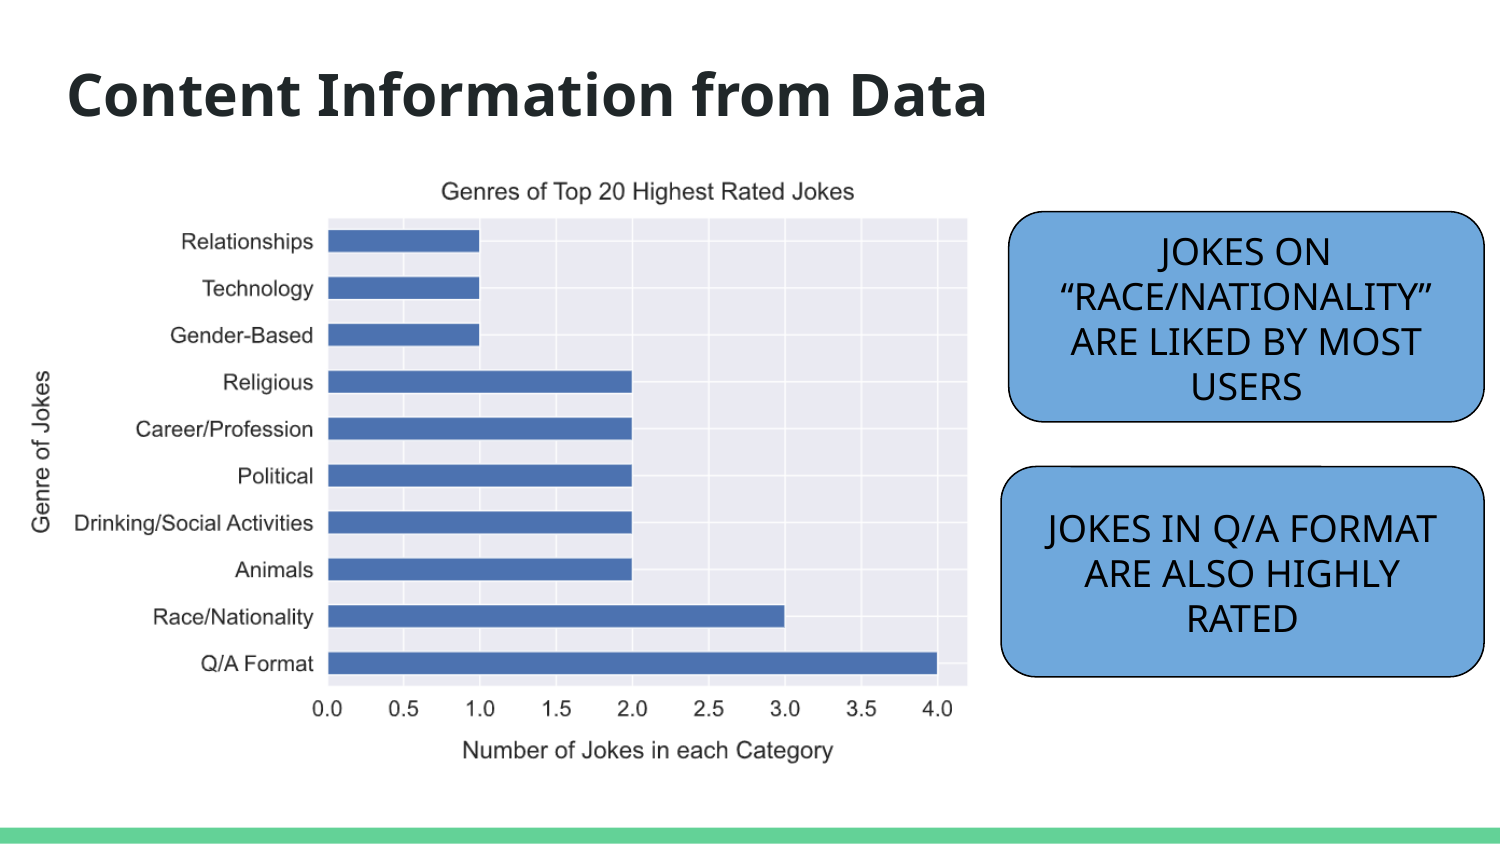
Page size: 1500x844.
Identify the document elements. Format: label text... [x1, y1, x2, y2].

title Content Information from Data [51, 42, 1449, 137]
picture [28, 176, 981, 780]
text_box JOKES ON “RACE/NATIONALITY” ARE LIKED BY MOST USERS [1008, 211, 1485, 422]
text_box JOKES IN Q/A FORMAT ARE ALSO HIGHLY RATED [1001, 466, 1485, 677]
